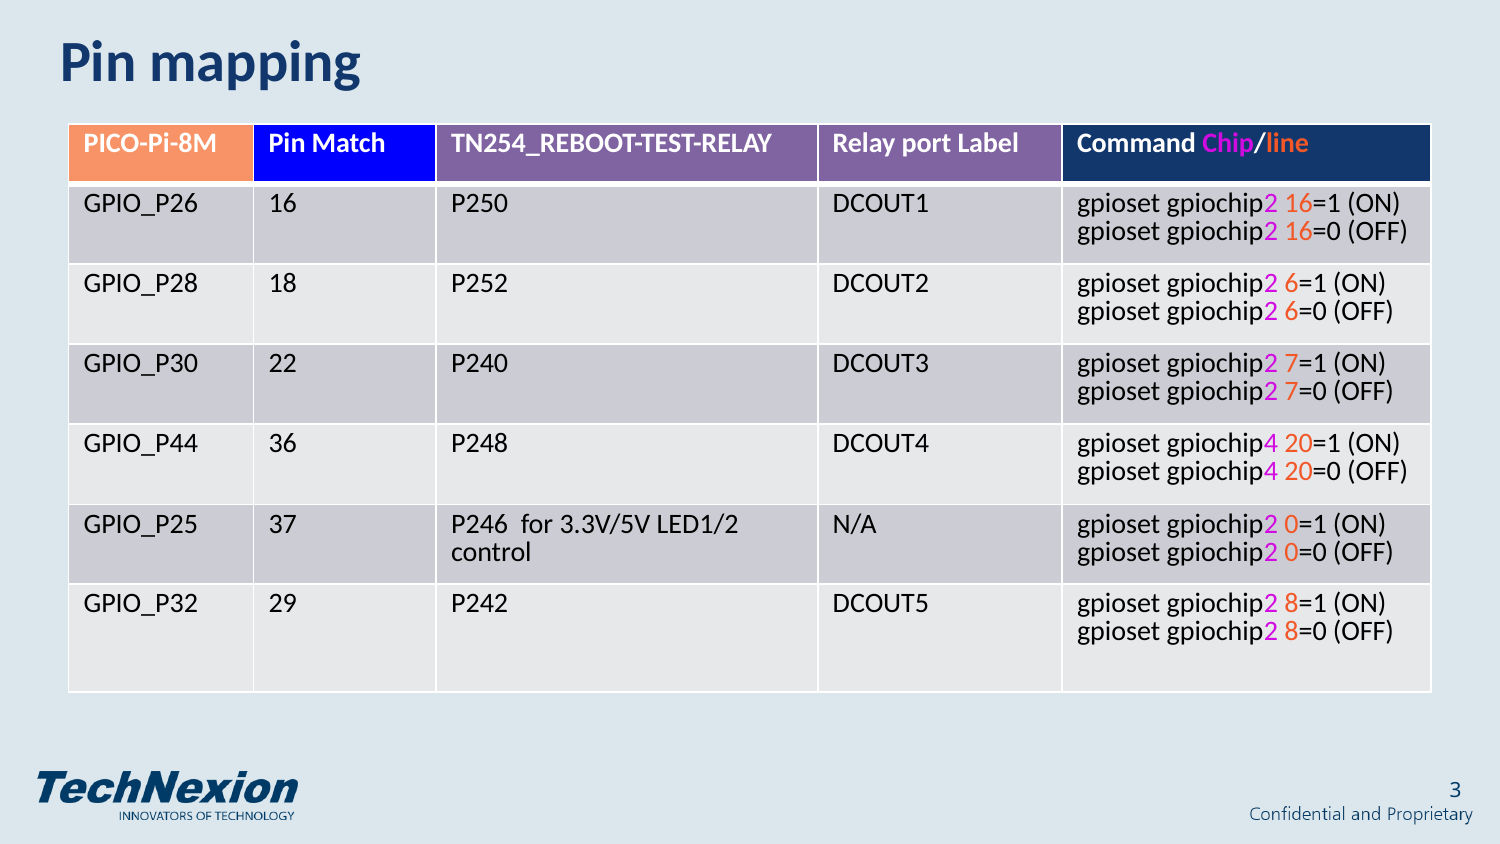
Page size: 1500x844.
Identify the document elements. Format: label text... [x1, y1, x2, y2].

table_header Pin Match [254, 125, 435, 181]
table_cell gpioset gpiochip2 6=1 (ON) gpioset gpiochip2 6=0 (OFF) [1063, 265, 1430, 343]
table_cell 37 [254, 505, 435, 583]
table_cell 16 [254, 187, 435, 263]
table_header Command Chip/line [1063, 125, 1430, 181]
table_cell DCOUT2 [819, 265, 1061, 343]
table_cell gpioset gpiochip2 0=1 (ON) gpioset gpiochip2 0=0 (OFF) [1063, 505, 1430, 583]
table_cell N/A [819, 505, 1061, 583]
table_cell P242 [437, 585, 817, 691]
table_cell DCOUT1 [819, 187, 1061, 263]
table_cell GPIO_P32 [69, 585, 253, 691]
table_cell P246 for 3.3V/5V LED1/2 control [437, 505, 817, 583]
list Pin mapping [45, 14, 1459, 103]
table_cell GPIO_P28 [69, 265, 253, 343]
table_cell gpioset gpiochip2 7=1 (ON) gpioset gpiochip2 7=0 (OFF) [1063, 345, 1430, 423]
table_cell P250 [437, 187, 817, 263]
table_cell GPIO_P44 [69, 425, 253, 504]
table_cell gpioset gpiochip2 16=1 (ON) gpioset gpiochip2 16=0 (OFF) [1063, 187, 1430, 263]
table_cell GPIO_P26 [69, 187, 253, 263]
table_header TN254_REBOOT-TEST-RELAY [437, 125, 817, 181]
table_cell gpioset gpiochip4 20=1 (ON) gpioset gpiochip4 20=0 (OFF) [1063, 425, 1430, 504]
table_header PICO-Pi-8M [69, 125, 253, 181]
table_cell P240 [437, 345, 817, 423]
table_cell GPIO_P25 [69, 505, 253, 583]
table_header Relay port Label [819, 125, 1061, 181]
table_cell 36 [254, 425, 435, 504]
table_cell 18 [254, 265, 435, 343]
table_cell GPIO_P30 [69, 345, 253, 423]
table_cell P248 [437, 425, 817, 504]
table_cell DCOUT3 [819, 345, 1061, 423]
picture [0, 0, 1500, 844]
table_cell gpioset gpiochip2 8=1 (ON) gpioset gpiochip2 8=0 (OFF) [1063, 585, 1430, 691]
table_cell DCOUT4 [819, 425, 1061, 504]
table_cell DCOUT5 [819, 585, 1061, 691]
table_cell P252 [437, 265, 817, 343]
table_cell 22 [254, 345, 435, 423]
table_cell 29 [254, 585, 435, 691]
